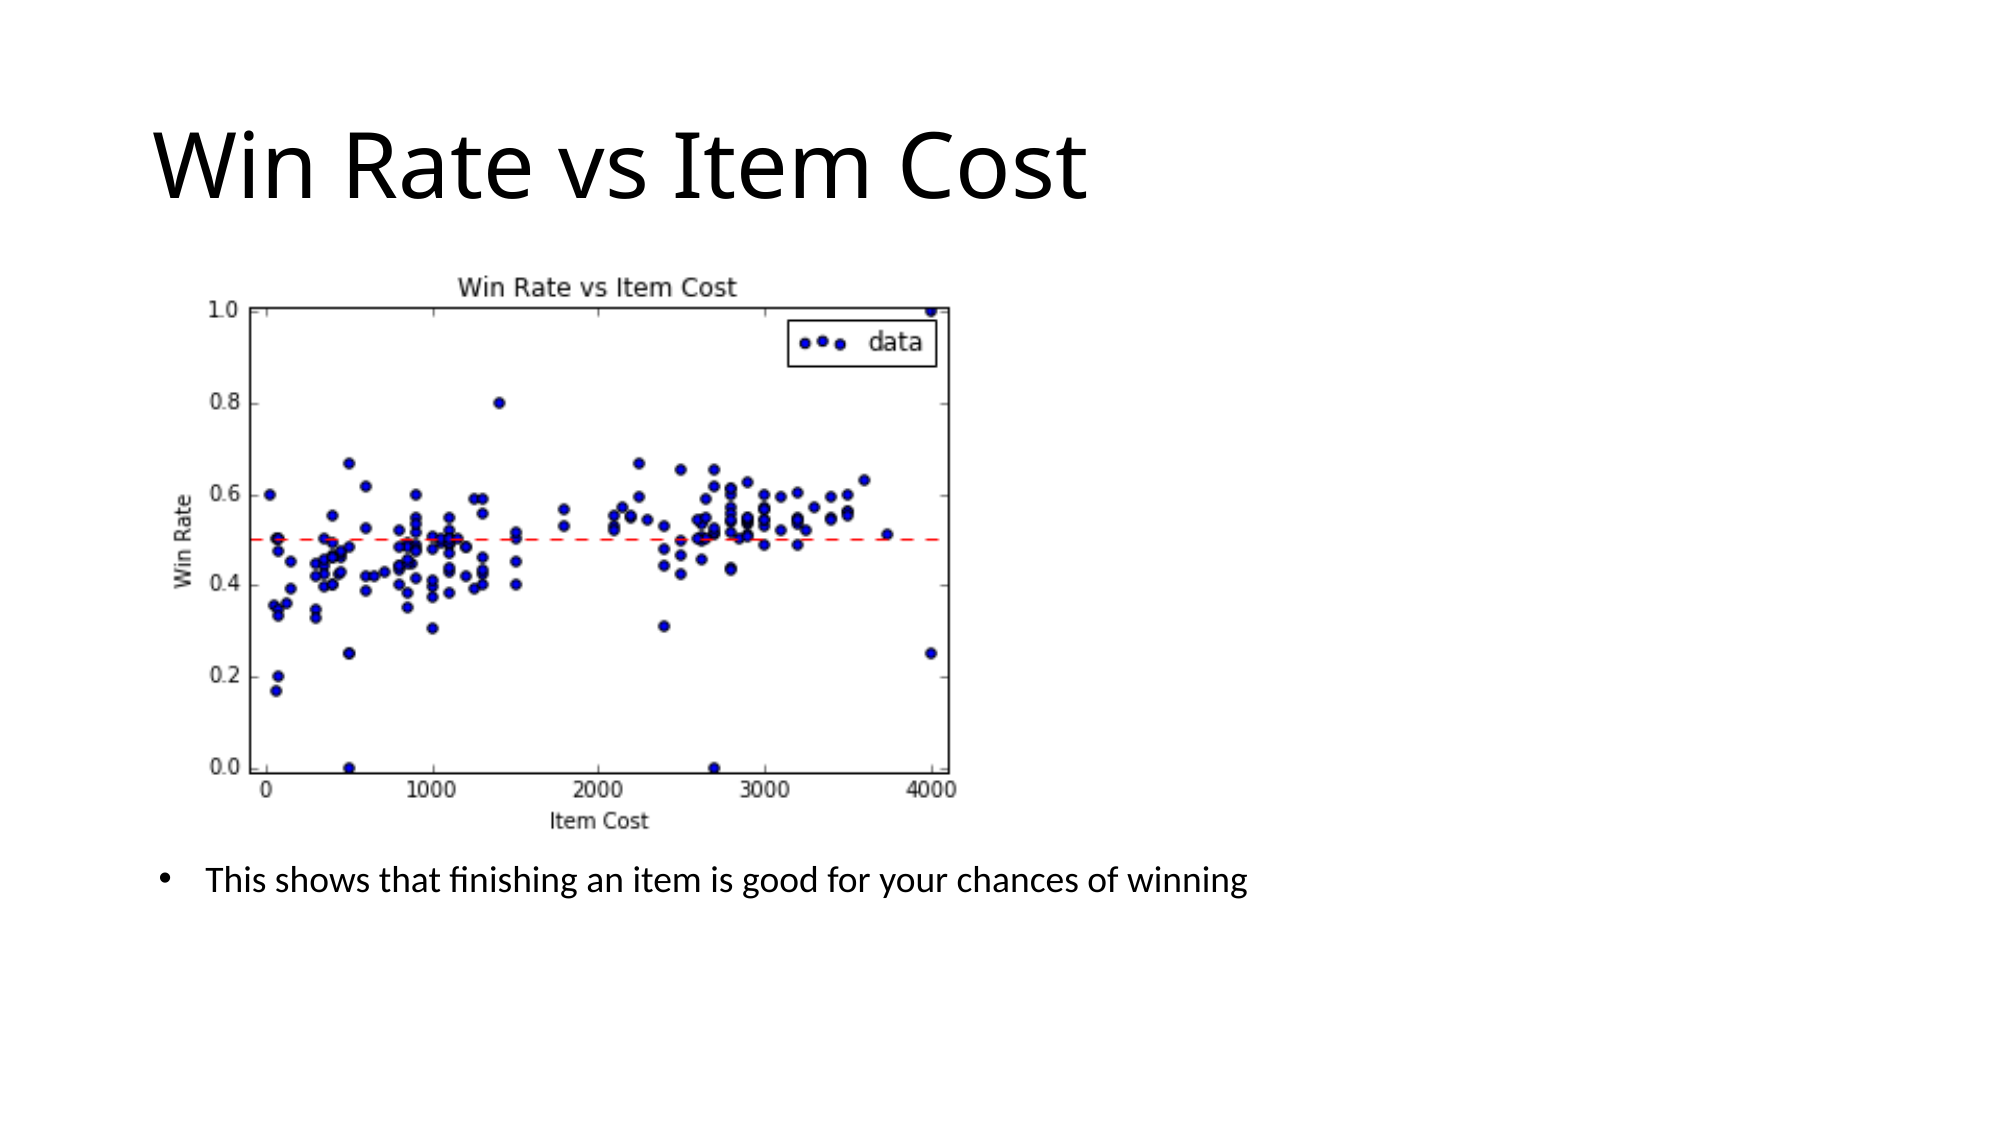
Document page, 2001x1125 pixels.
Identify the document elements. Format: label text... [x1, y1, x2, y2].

title Win Rate vs Item Cost [137, 59, 1863, 278]
text_box This shows that finishing an item is good for your chances of winning [143, 847, 1265, 907]
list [137, 247, 1038, 848]
